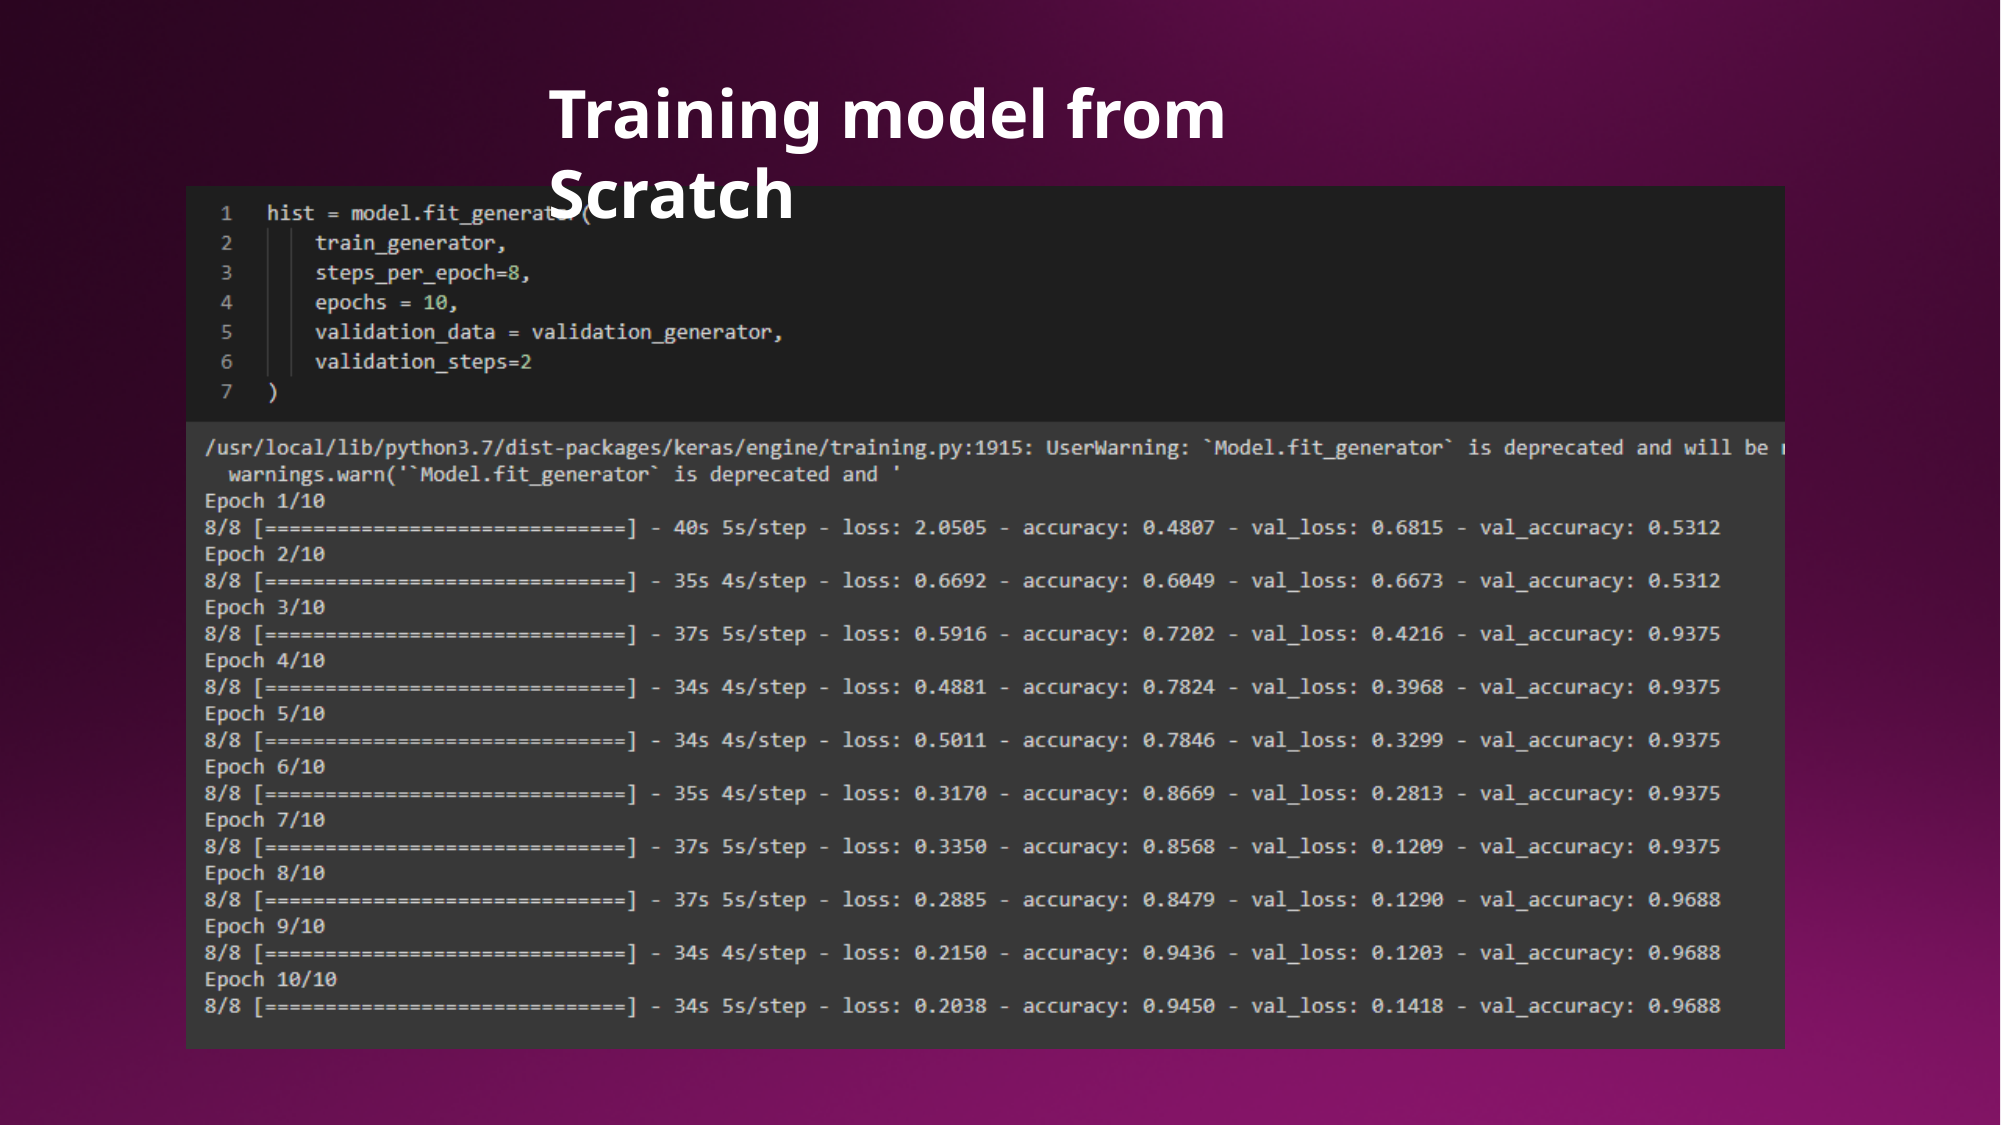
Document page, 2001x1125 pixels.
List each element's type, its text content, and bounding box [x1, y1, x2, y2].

text_box Training model from Scratch [533, 56, 1467, 184]
picture [0, 0, 2001, 1125]
